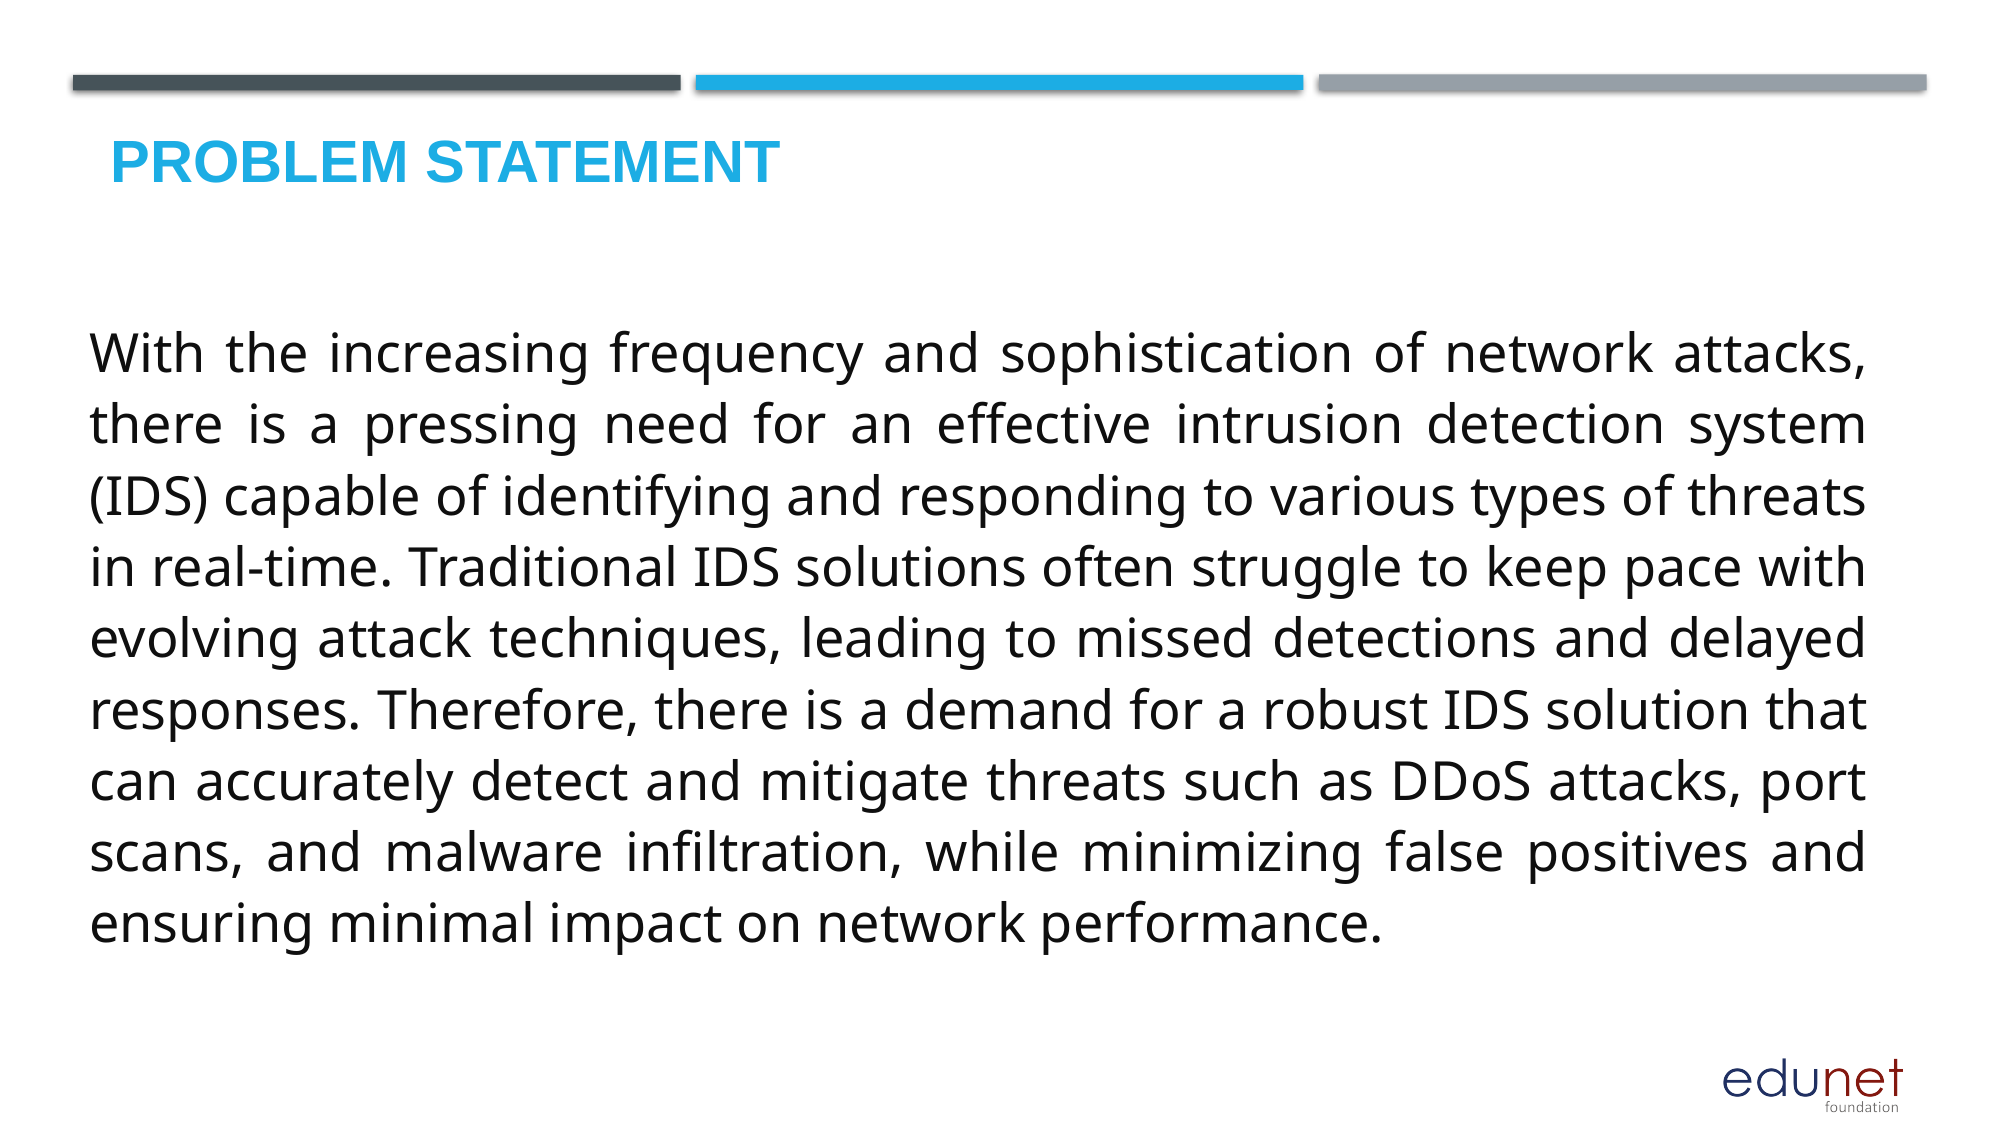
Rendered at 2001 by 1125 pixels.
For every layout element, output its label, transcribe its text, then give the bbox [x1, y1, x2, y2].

title Problem Statement [95, 115, 1905, 203]
list With the increasing frequency and sophistication of network attacks, there is a pressing need for an effective intrusion detection system (IDS) capable of identifying and responding to various types of threats in real-time. Traditional IDS solutions often struggle to keep pace with evolving attack techniques, leading to missed detections and delayed responses. Therefore, there is a demand for a robust IDS solution that can accurately detect and mitigate threats such as DDoS attacks, port scans, and malware infiltration, while minimizing false positives and ensuring minimal impact on network performance. [74, 296, 1884, 970]
picture [1719, 1056, 1905, 1116]
